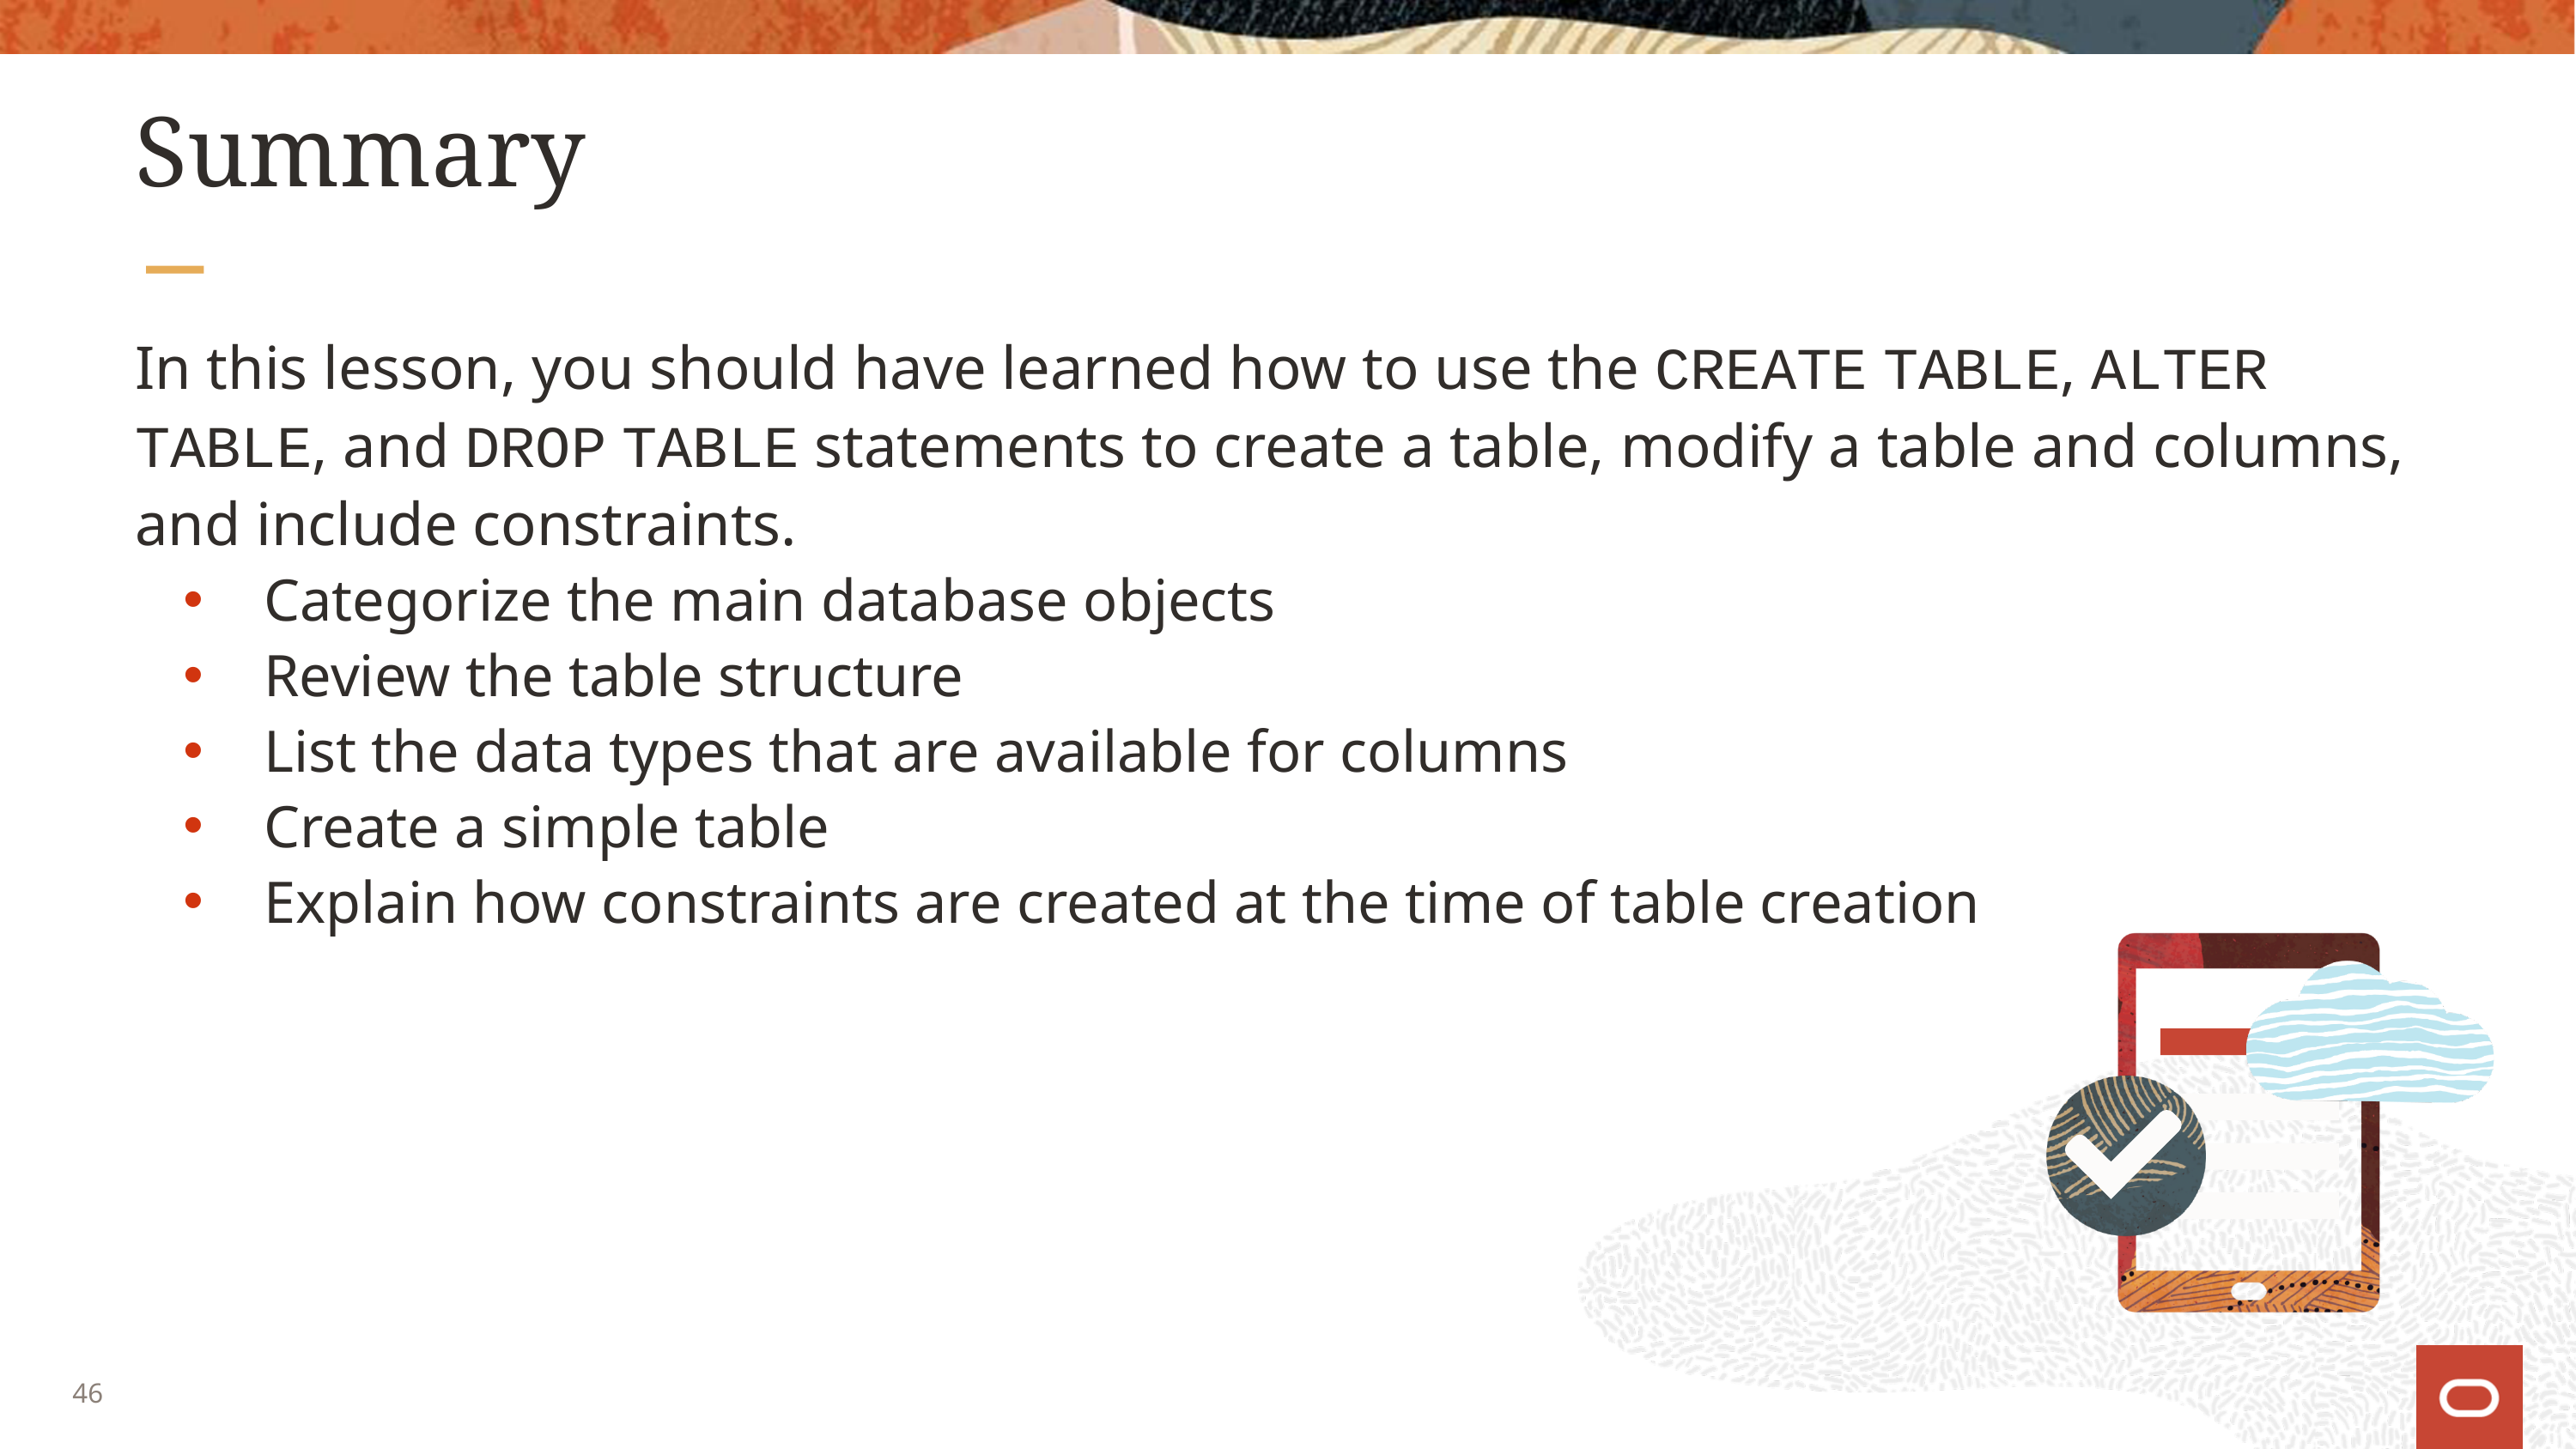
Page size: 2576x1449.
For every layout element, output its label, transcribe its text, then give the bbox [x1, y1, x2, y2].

picture [2042, 902, 2501, 1343]
title Summary [131, 86, 2445, 252]
picture [2416, 1345, 2523, 1449]
list In this lesson, you should have learned how to use the CREATE TABLE, ALTER TABLE, and DROP TABLE statements to create a table, modify a table and columns, and include constraints. Categorize the main database objects Review the table structure List the data types that are available for columns Create a simple table Explain how constraints are created at the time of table creation [131, 319, 2445, 806]
picture [0, 0, 2576, 54]
